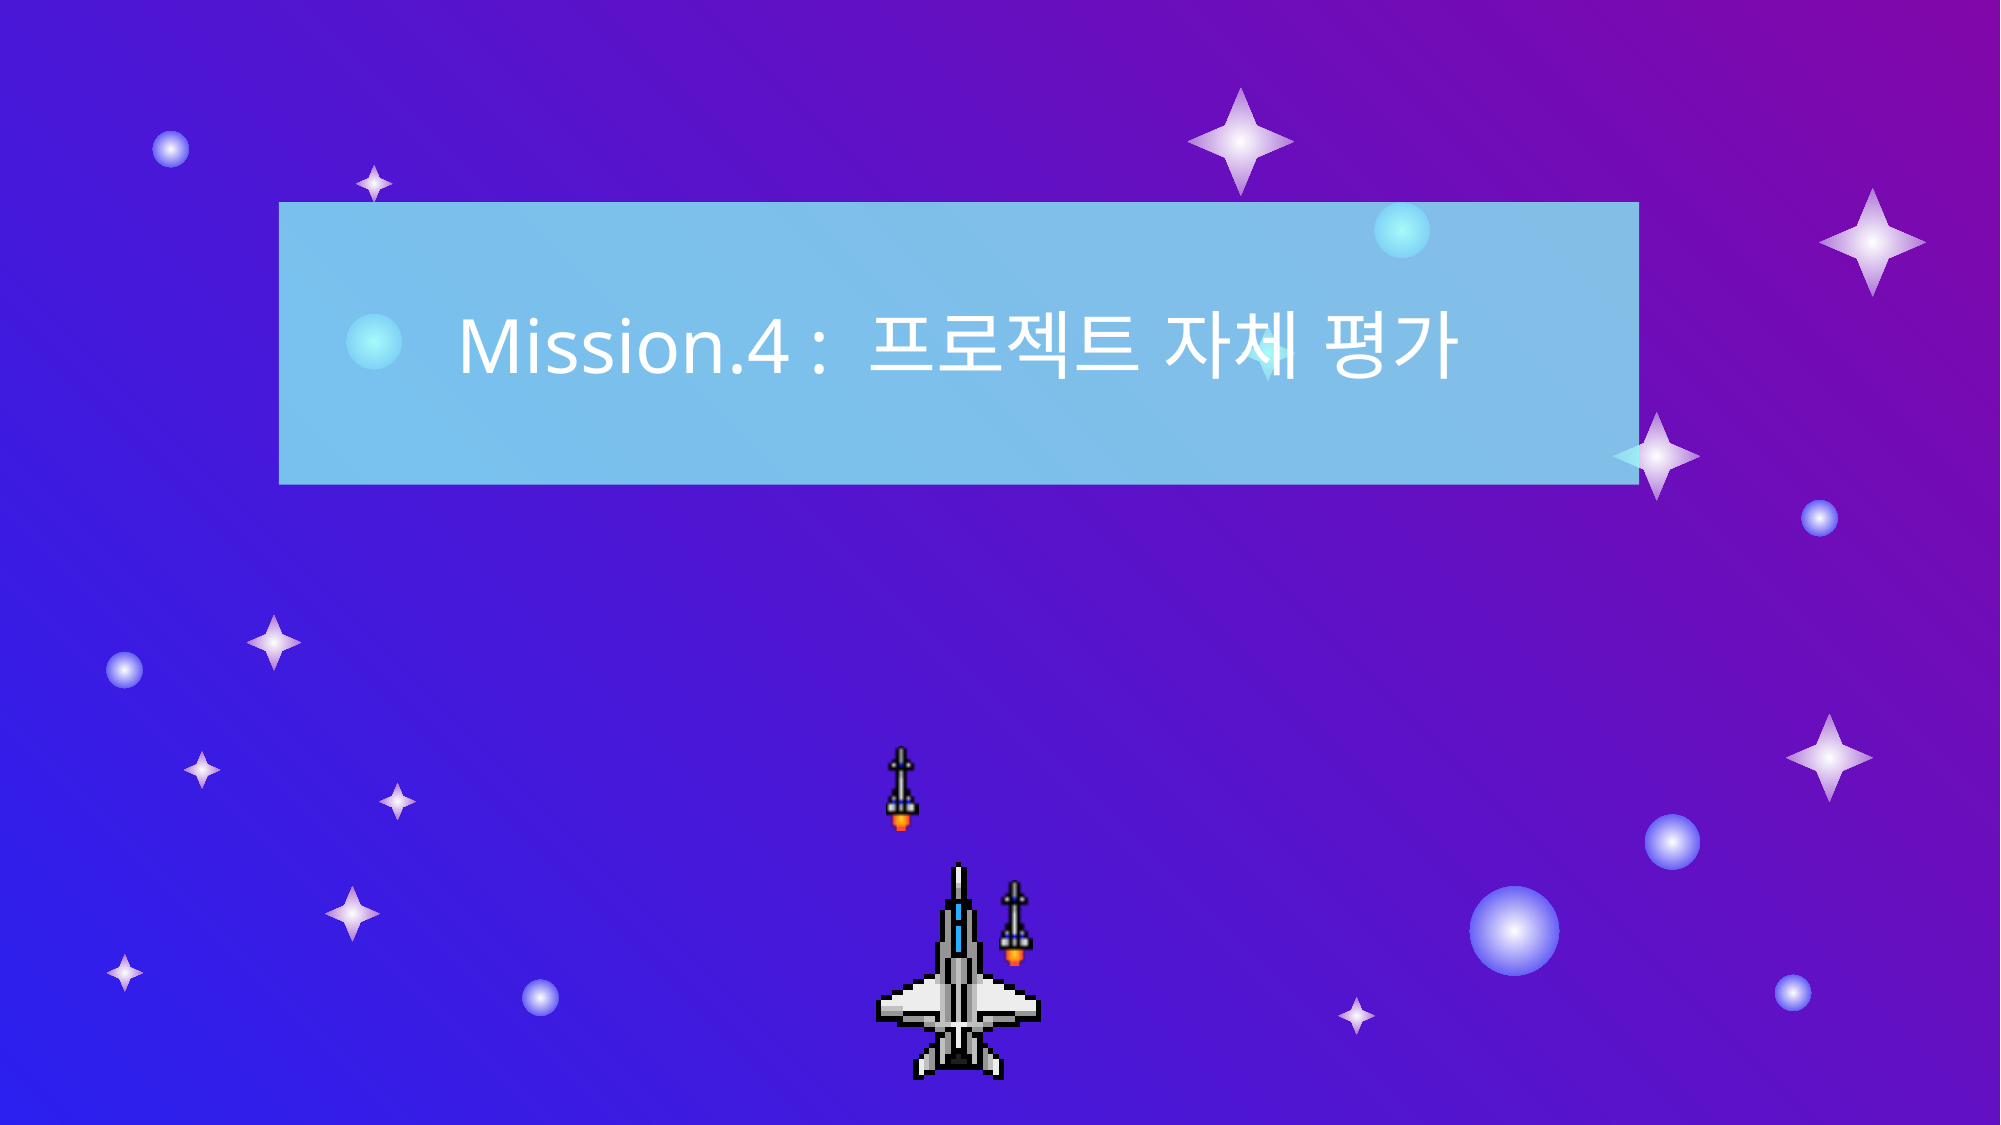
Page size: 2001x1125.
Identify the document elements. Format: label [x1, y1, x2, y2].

text_box [105, 87, 1927, 1035]
picture [870, 745, 1048, 1114]
